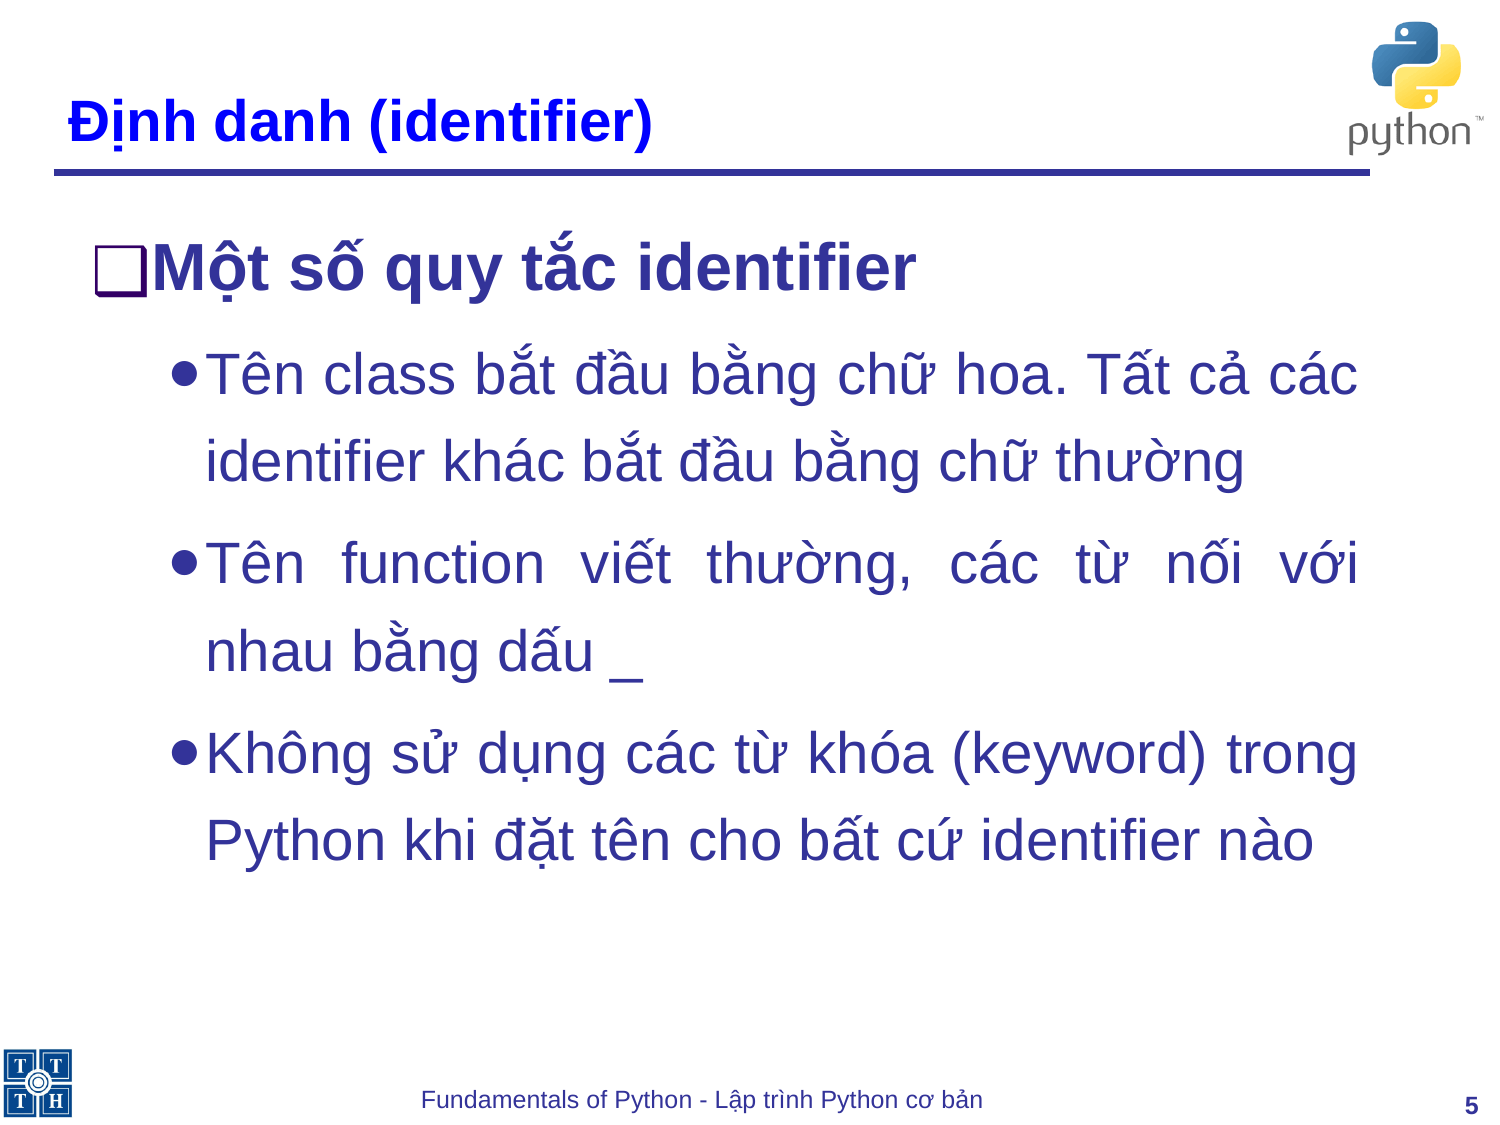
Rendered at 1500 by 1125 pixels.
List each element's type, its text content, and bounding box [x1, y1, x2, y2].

list Một số quy tắc identifier Tên class bắt đầu bằng chữ hoa. Tất cả các identifier khác bắt đầu bằng chữ thường Tên function viết thường, các từ nối với nhau bằng dấu _ Không sử dụng các từ khóa (keyword) trong Python khi đặt tên cho bất cứ identifier nào [76, 196, 1376, 1047]
text_box ‹#› [1376, 1082, 1495, 1118]
picture [3, 1048, 73, 1118]
title Định danh (identifier) [53, 31, 1353, 161]
picture [1340, 20, 1495, 161]
